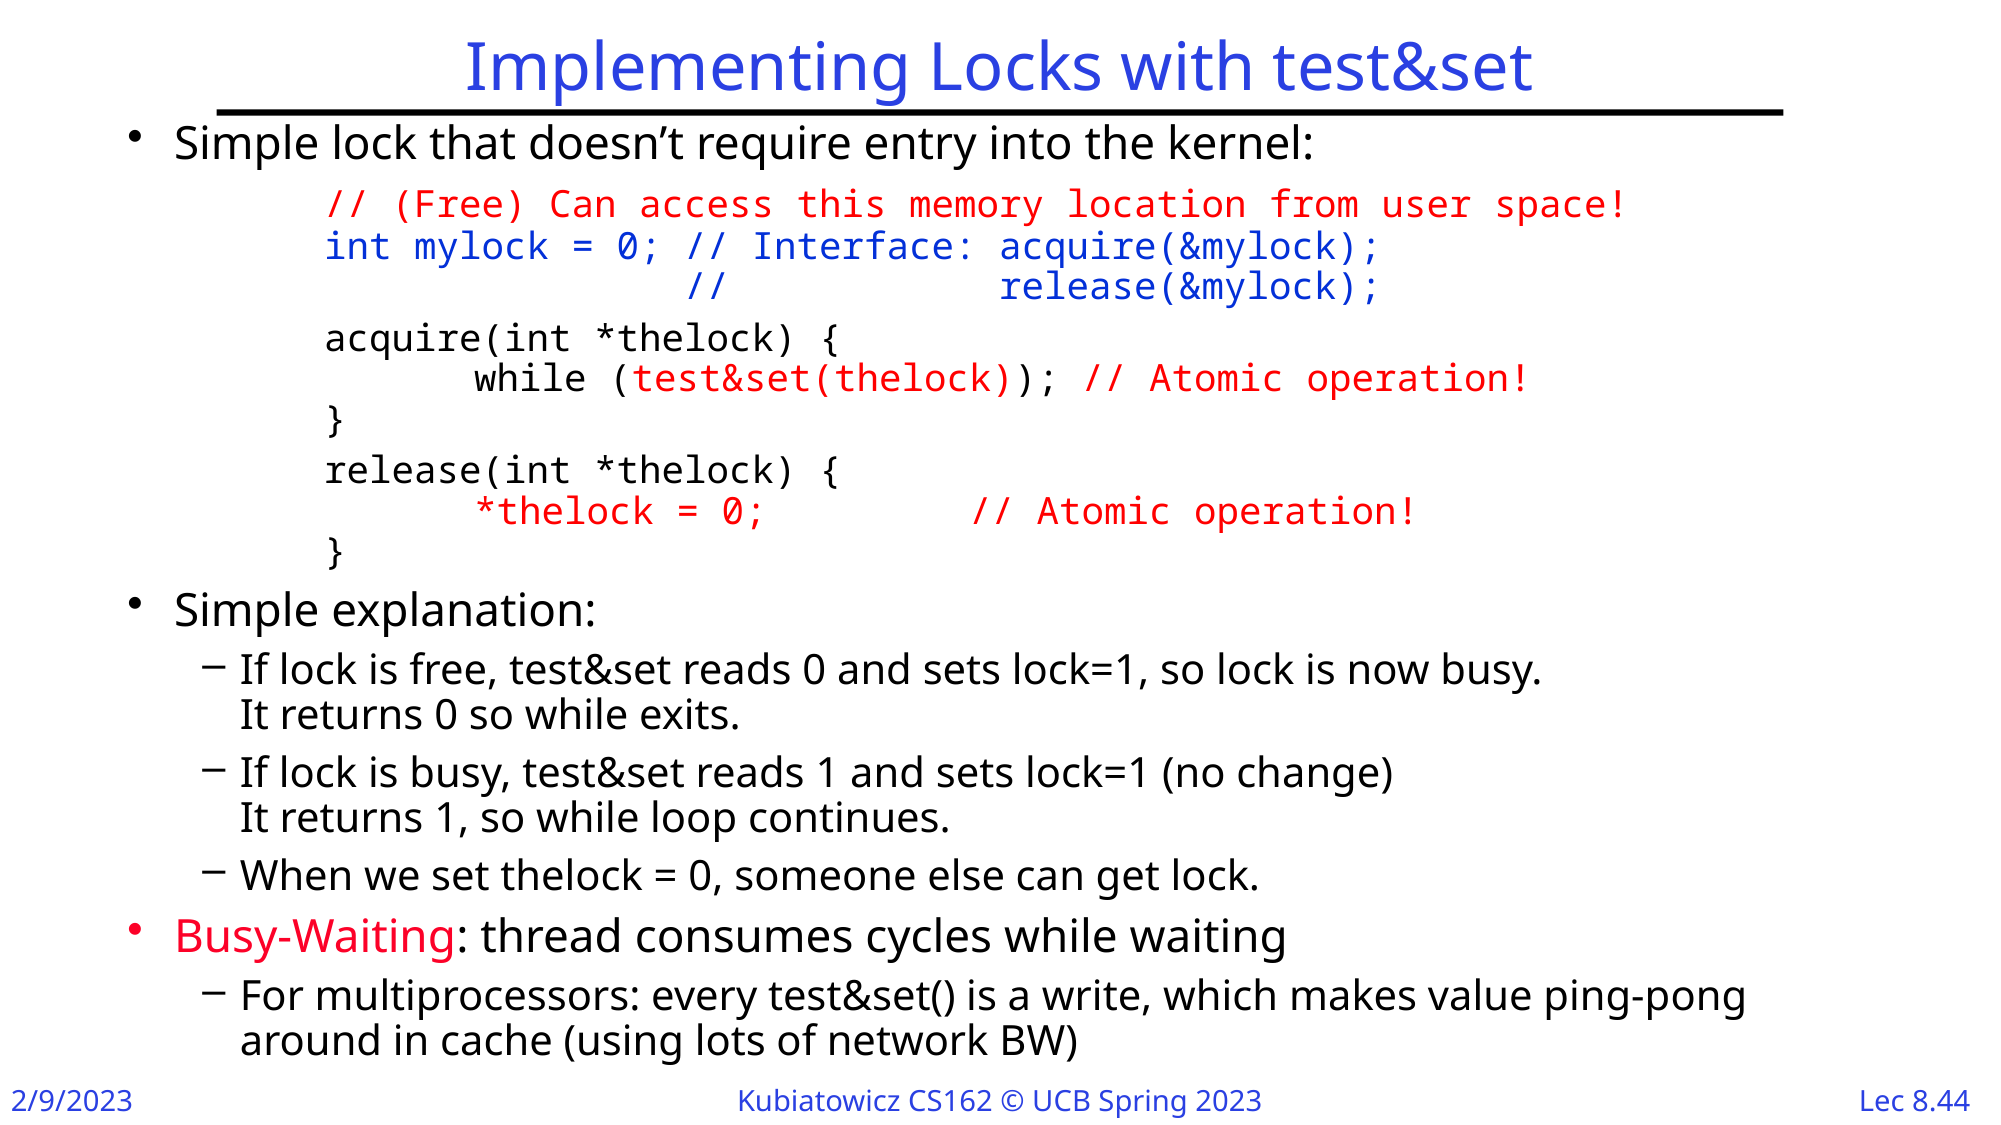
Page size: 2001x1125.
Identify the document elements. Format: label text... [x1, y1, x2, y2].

list Simple lock that doesn’t require entry into the kernel: // (Free) Can access this memory location from user space! int mylock = 0; // Interface: acquire(&mylock); // release(&mylock); acquire(int *thelock) { while (test&set(thelock)); // Atomic operation! } release(int *thelock) { *thelock = 0; // Atomic operation! } Simple explanation: If lock is free, test&set reads 0 and sets lock=1, so lock is now busy. It returns 0 so while exits. If lock is busy, test&set reads 1 and sets lock=1 (no change) It returns 1, so while loop continues. When we set thelock = 0, someone else can get lock. Busy-Waiting: thread consumes cycles while waiting For multiprocessors: every test&set() is a write, which makes value ping-pong around in cache (using lots of network BW) [112, 112, 1900, 1113]
title Implementing Locks with test&set [216, 24, 1784, 112]
